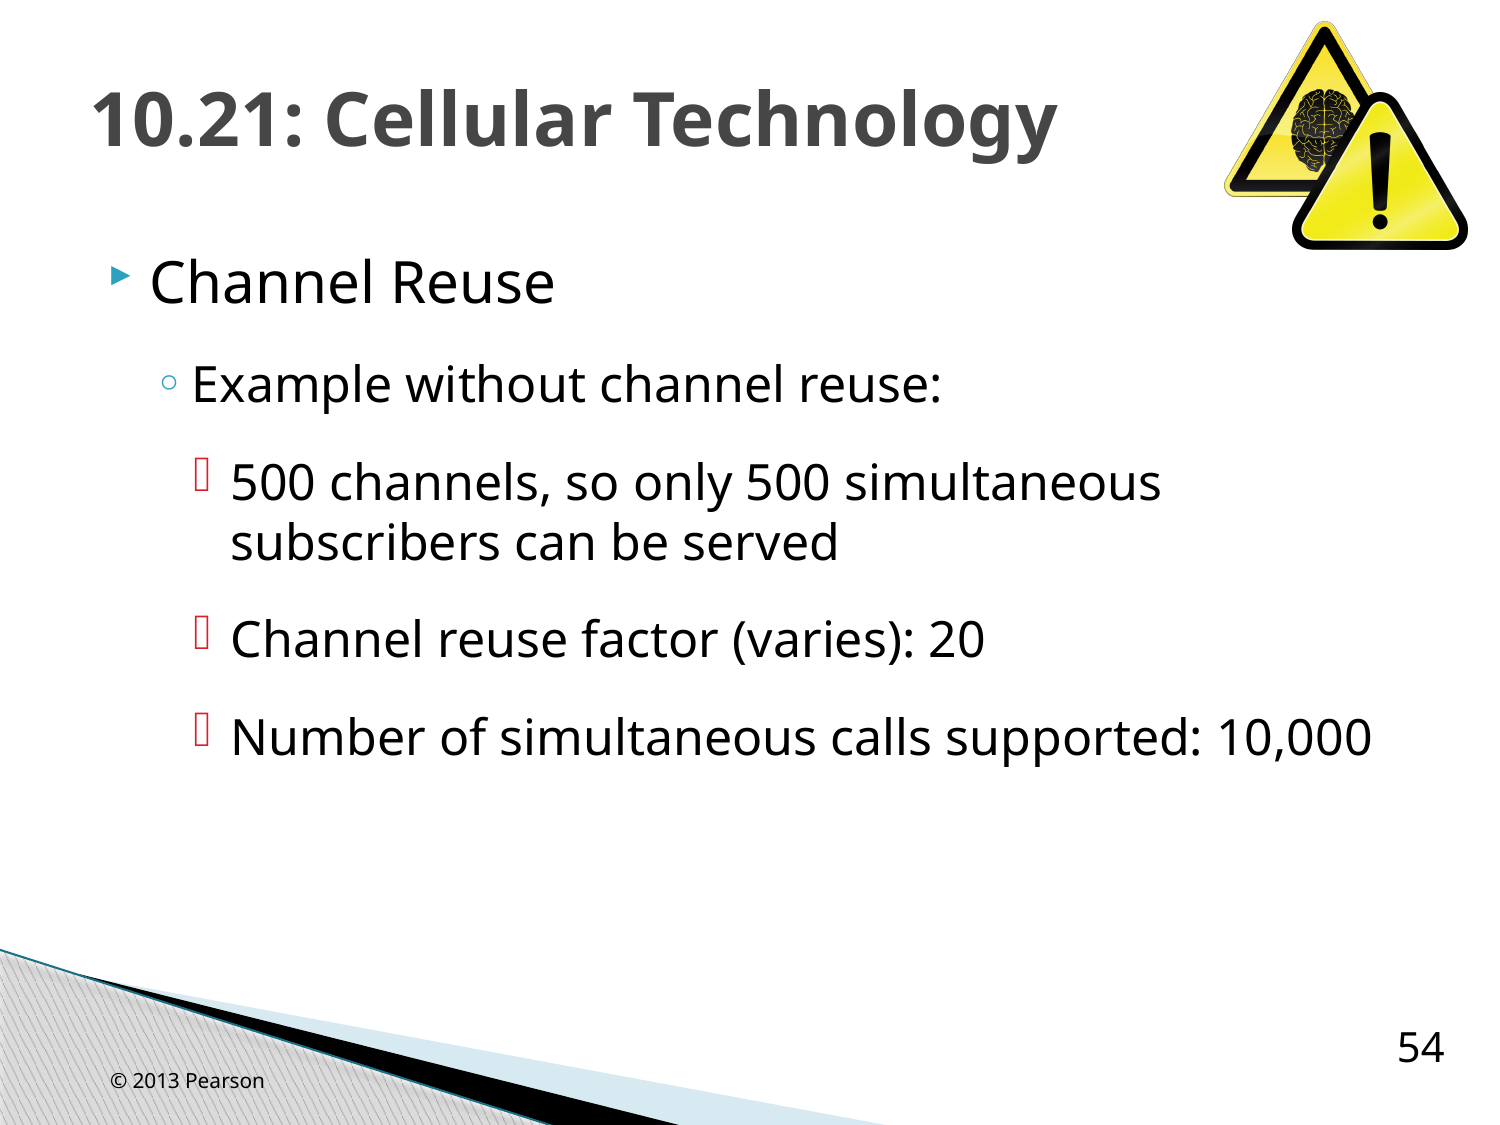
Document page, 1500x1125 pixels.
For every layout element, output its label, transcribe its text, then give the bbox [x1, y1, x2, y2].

picture [1224, 20, 1469, 251]
slide_number 54 [1362, 1025, 1460, 1085]
title 10.21: Cellular Technology [75, 45, 1218, 188]
list Channel Reuse Example without channel reuse: 500 channels, so only 500 simultaneous subscribers can be served Channel reuse factor (varies): 20 Number of simultaneous calls supported: 10,000 [74, 237, 1426, 1063]
footer © 2013 Pearson [75, 1051, 300, 1100]
